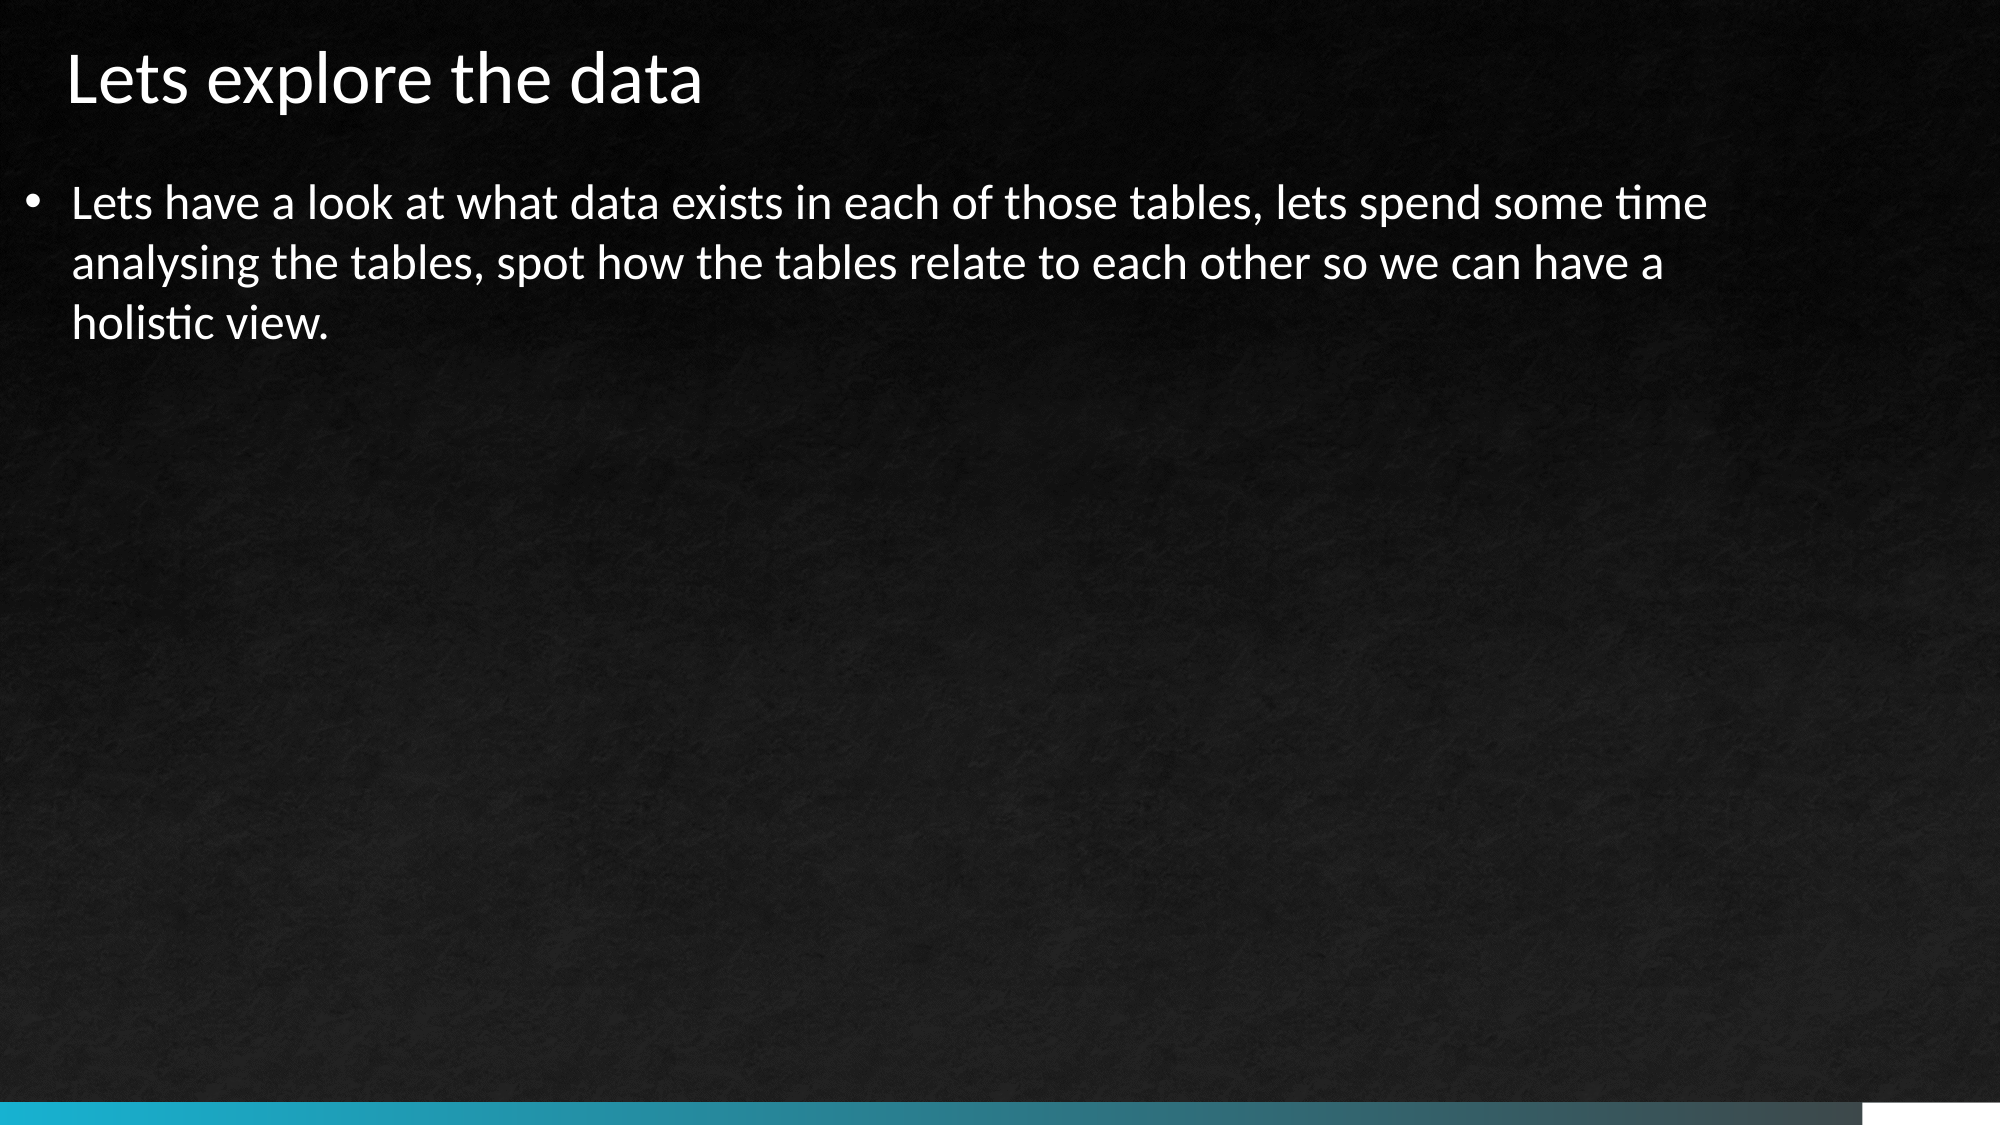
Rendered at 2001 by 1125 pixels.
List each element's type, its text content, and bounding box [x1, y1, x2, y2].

text_box Lets explore the data [51, 20, 1520, 126]
text_box Lets have a look at what data exists in each of those tables, lets spend some time analysing the tables, spot how the tables relate to each other so we can have a holistic view. [9, 162, 1804, 358]
picture [0, 0, 2000, 1103]
